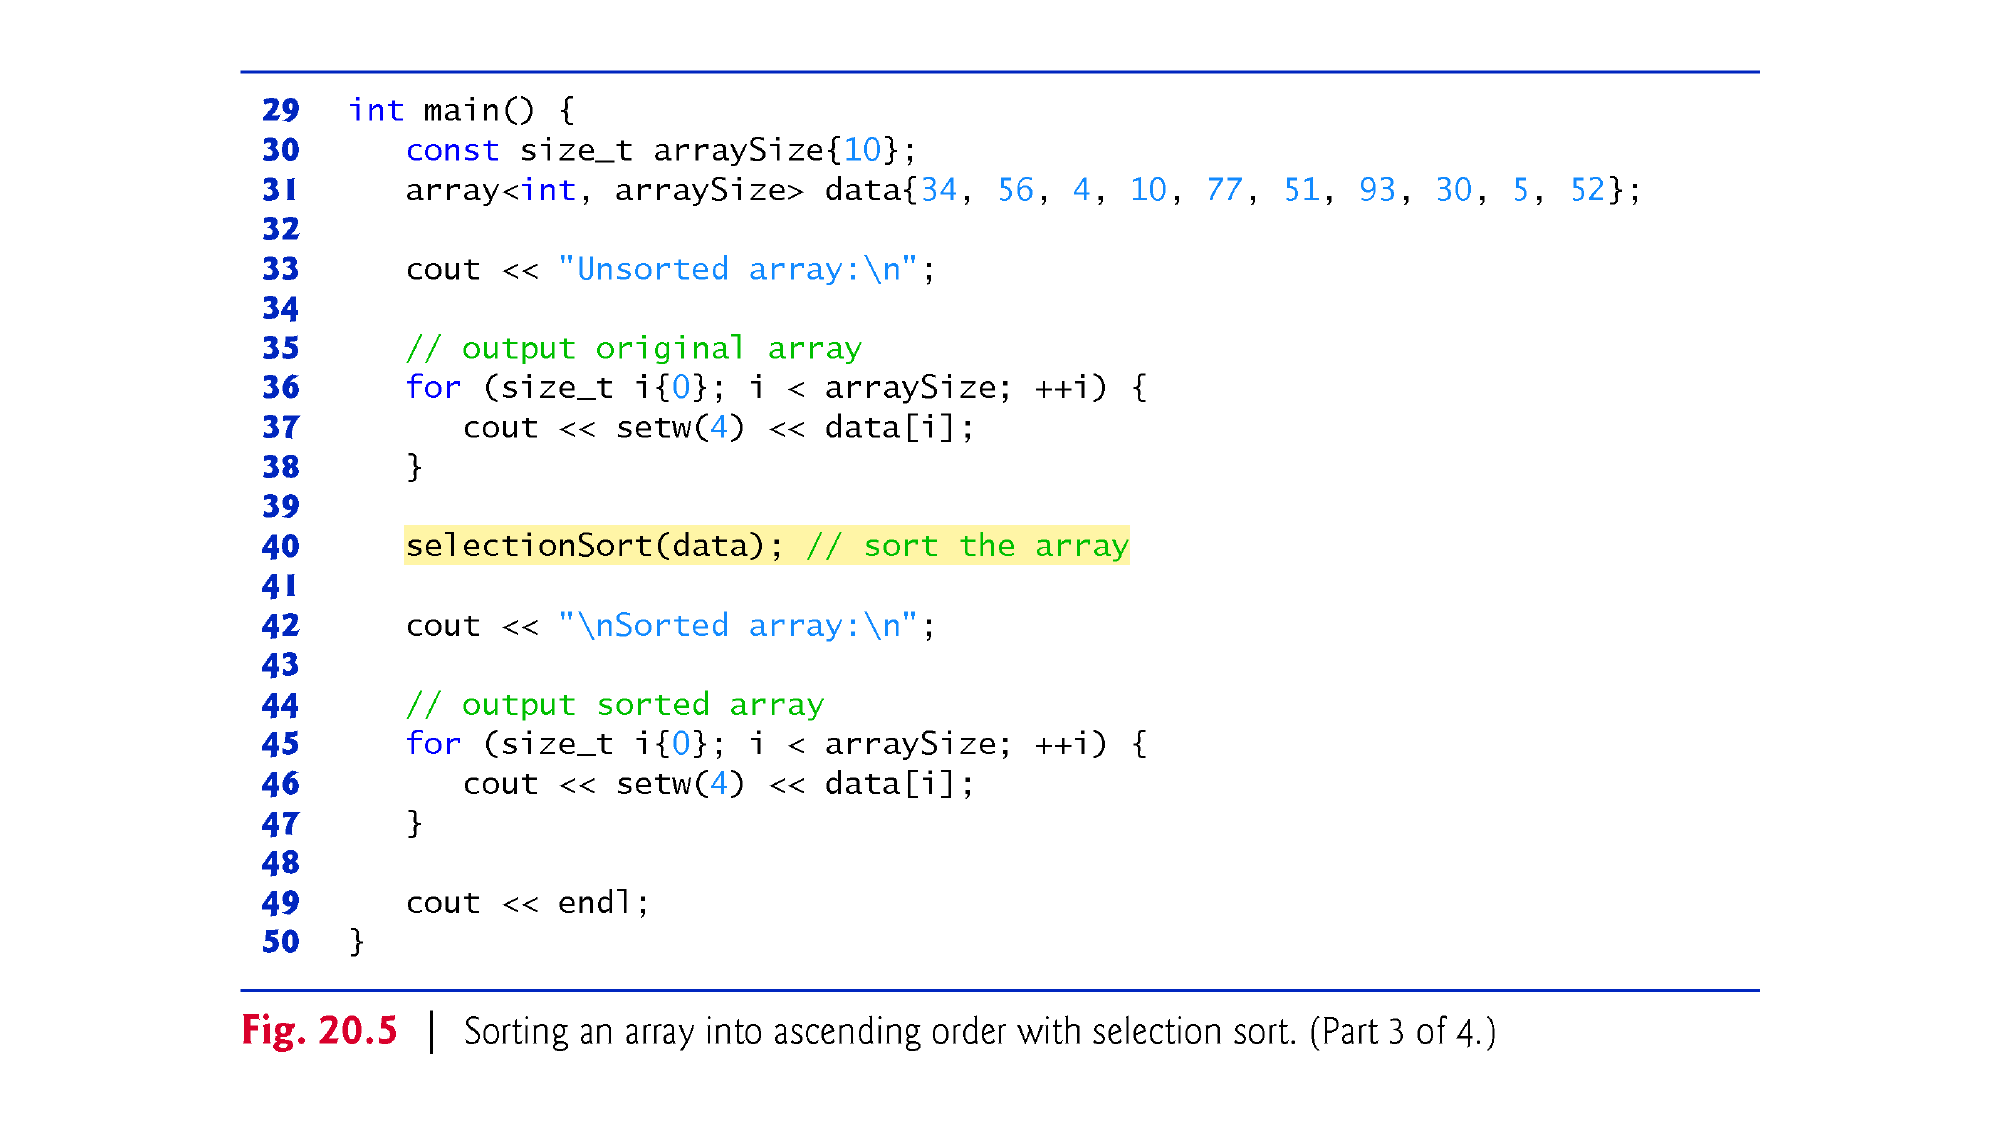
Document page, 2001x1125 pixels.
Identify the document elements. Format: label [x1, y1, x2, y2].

picture [168, 0, 1831, 1125]
